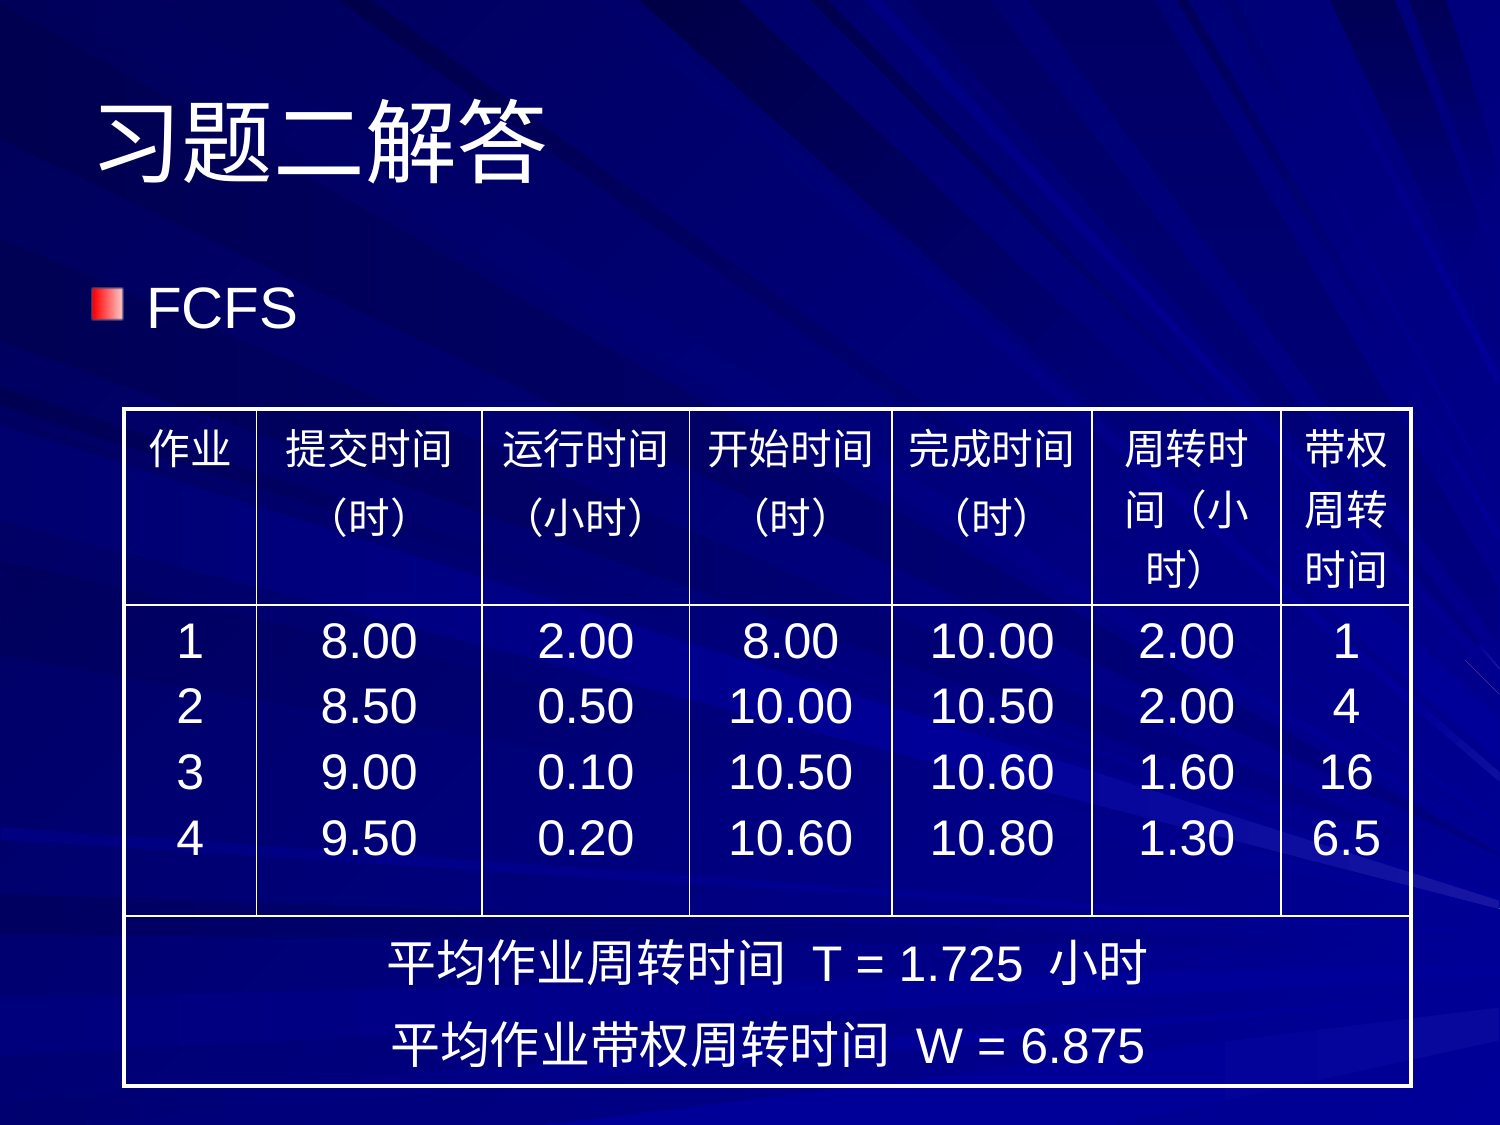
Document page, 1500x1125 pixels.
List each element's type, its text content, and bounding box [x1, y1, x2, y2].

table_cell 8.00 8.50 9.00 9.50 [257, 606, 481, 915]
title 习题二解答 [75, 45, 1425, 234]
picture [90, 286, 127, 324]
table_header 完成时间 （时） [893, 411, 1091, 604]
table_header 提交时间 （时） [257, 411, 481, 604]
table_cell 平均作业周转时间 T = 1.725 小时 平均作业带权周转时间 W = 6.875 [126, 917, 1409, 1084]
table_header 运行时间 （小时） [483, 411, 689, 604]
table_cell 8.00 10.00 10.50 10.60 [690, 606, 891, 915]
table_header 开始时间 （时） [690, 411, 891, 604]
table_cell 1 4 16 6.5 [1282, 606, 1409, 915]
list FCFS [75, 262, 738, 350]
table_cell 1 2 3 4 [126, 606, 256, 915]
table_cell 2.00 2.00 1.60 1.30 [1093, 606, 1280, 915]
table_header 作业 [126, 411, 256, 604]
table_cell 10.00 10.50 10.60 10.80 [893, 606, 1091, 915]
table_header 周转时间（小时） [1093, 411, 1280, 604]
table_cell 2.00 0.50 0.10 0.20 [483, 606, 689, 915]
table_header 带权周转时间 [1282, 411, 1409, 604]
